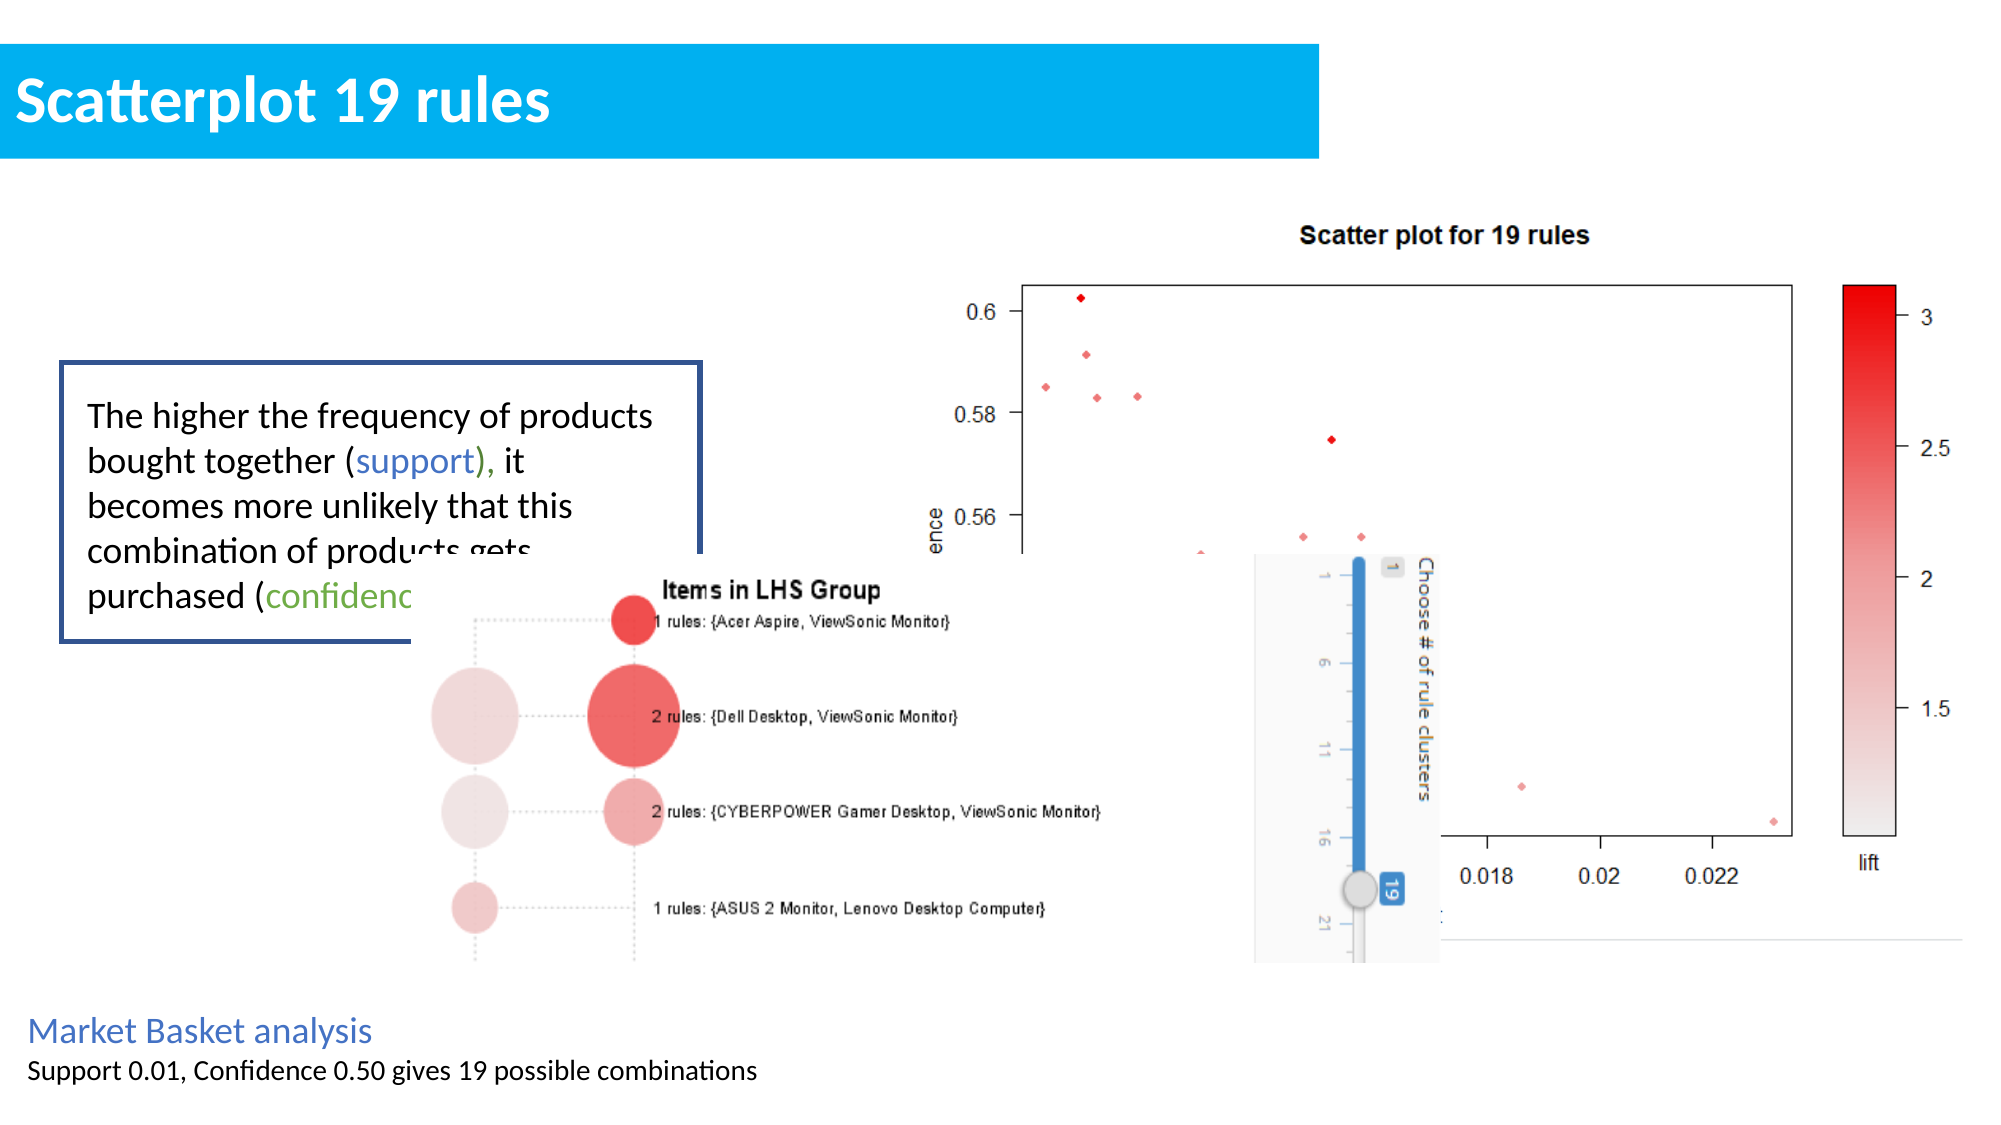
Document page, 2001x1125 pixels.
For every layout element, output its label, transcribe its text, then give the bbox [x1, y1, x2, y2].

text_box Scatterplot 19 rules [0, 43, 1320, 159]
text_box The higher the frequency of products bought together (support), it becomes more unlikely that this combination of products gets purchased (confidence). [72, 383, 684, 624]
picture [411, 216, 1965, 1125]
text_box Market Basket analysis Support 0.01, Confidence 0.50 gives 19 possible combinations [12, 998, 735, 1094]
text_box [61, 361, 701, 642]
